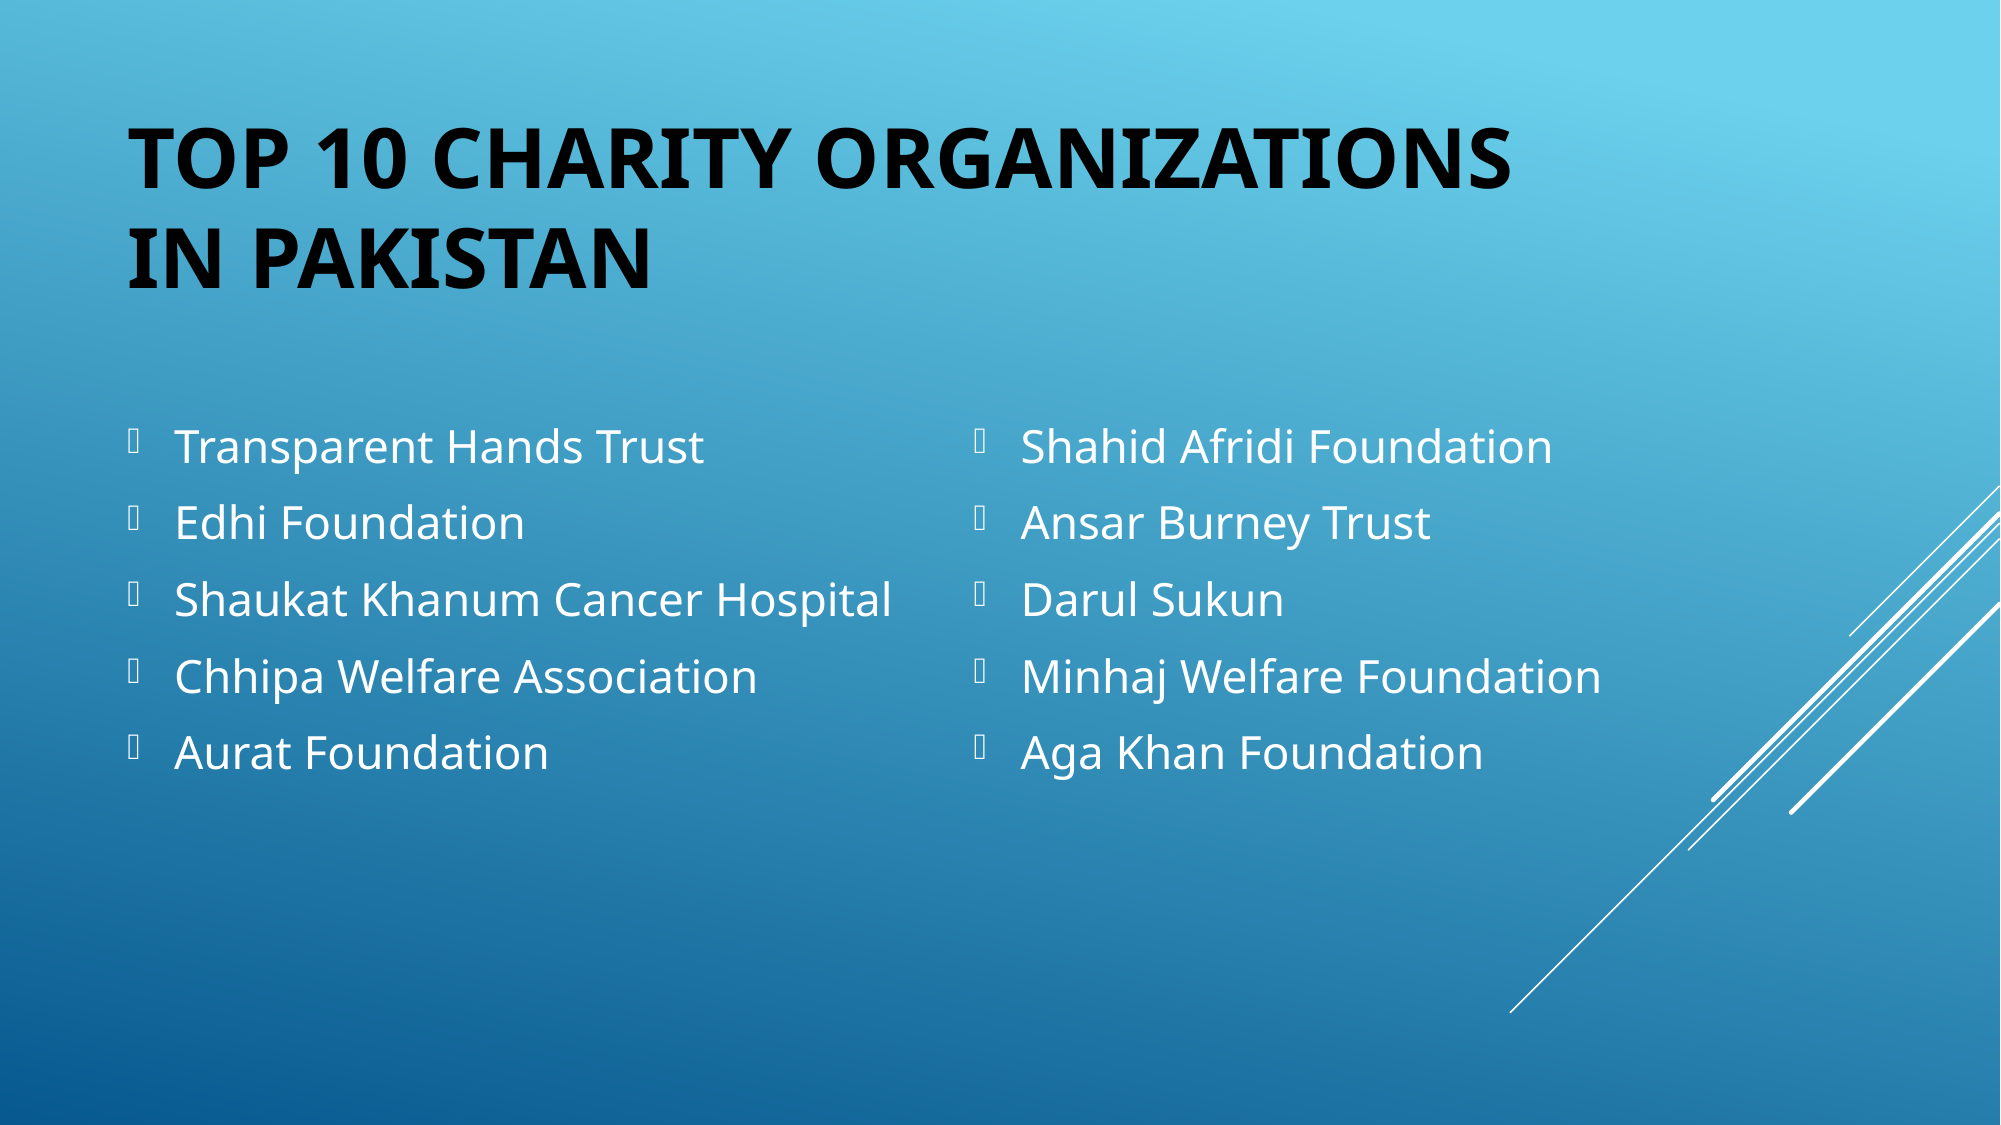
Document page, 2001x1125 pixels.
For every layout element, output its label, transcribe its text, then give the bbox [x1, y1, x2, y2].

text_box Transparent Hands Trust Edhi Foundation Shaukat Khanum Cancer Hospital Chhipa Welfare Association Aurat Foundation [112, 294, 958, 903]
text_box Shahid Afridi Foundation Ansar Burney Trust Darul Sukun Minhaj Welfare Foundation Aga Khan Foundation [958, 294, 1907, 903]
title top 10 charity organizations in Pakistan [112, 115, 1790, 294]
